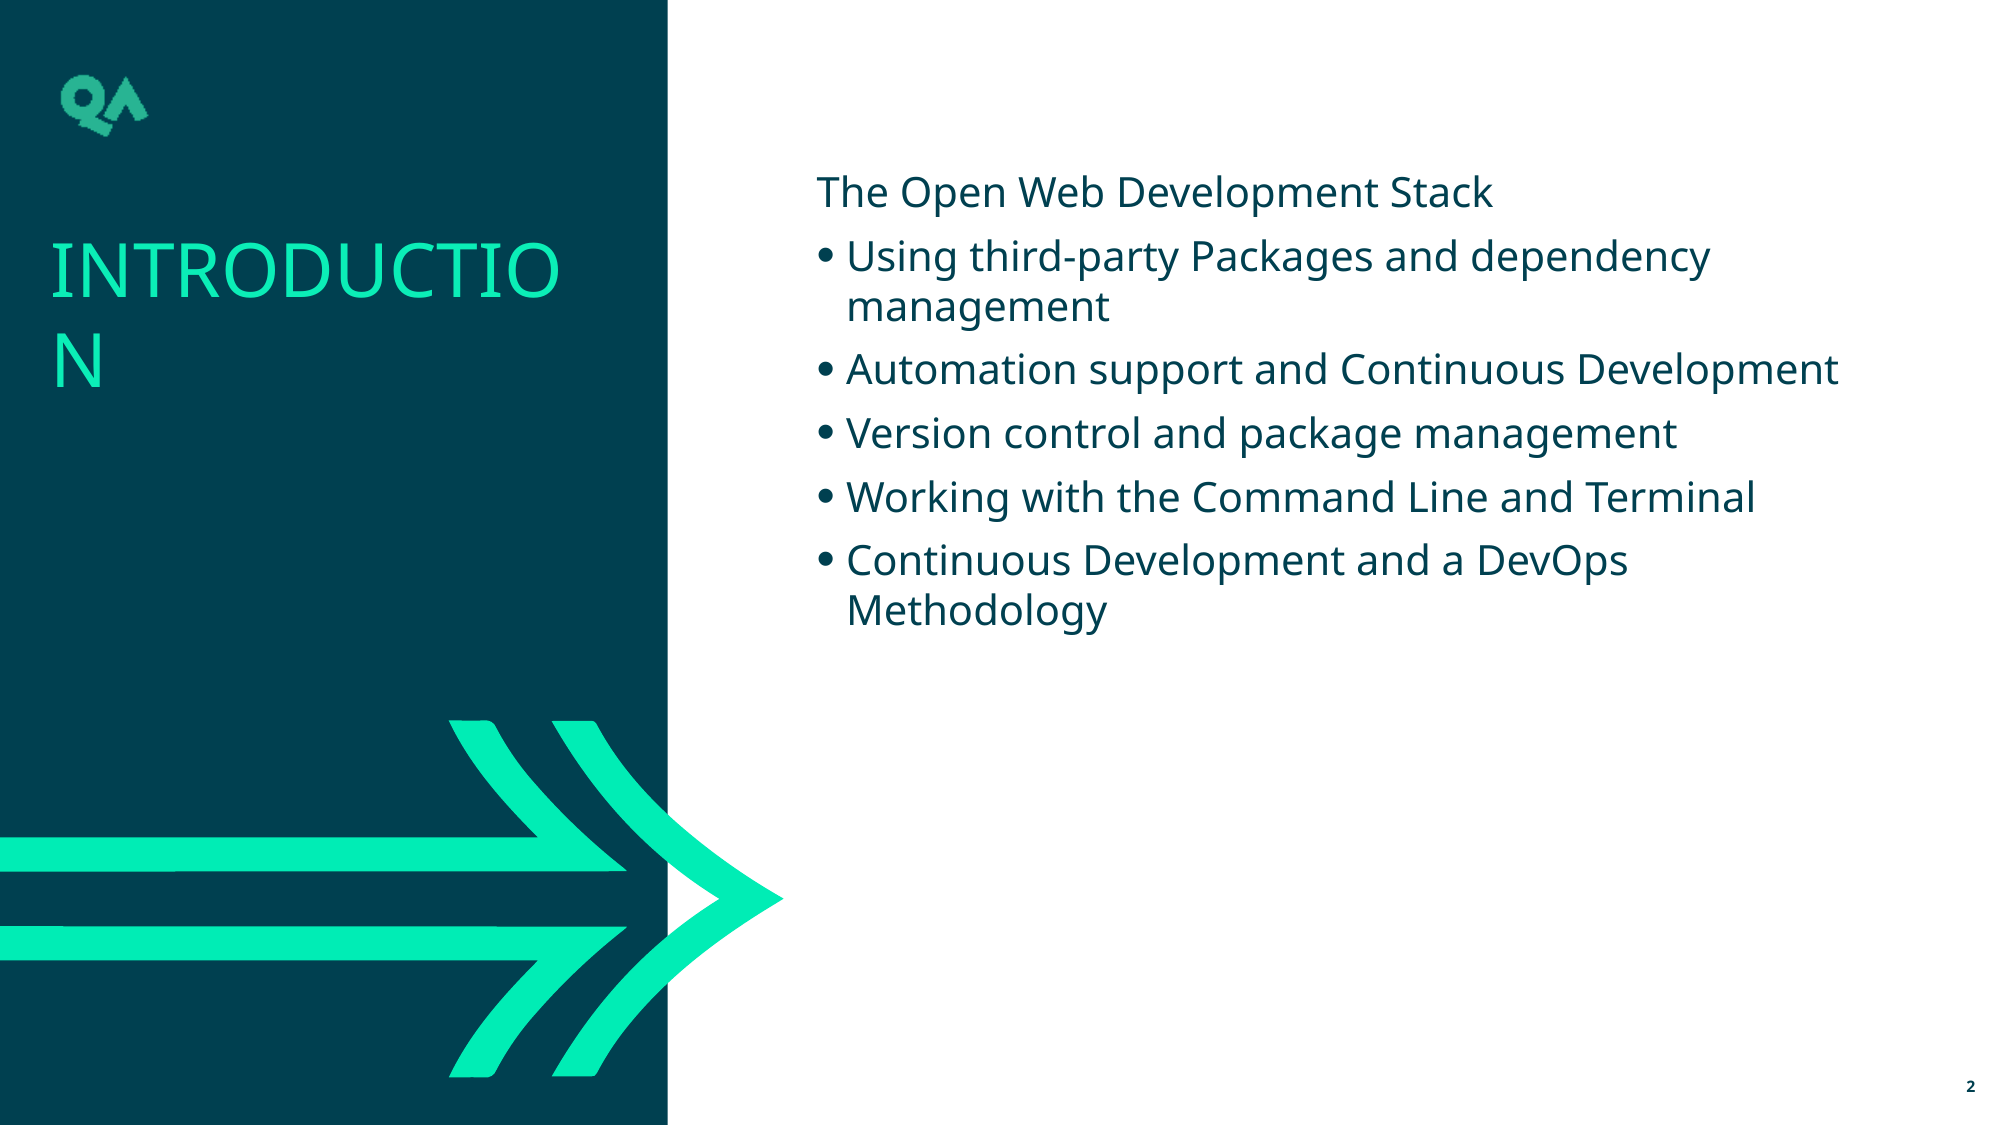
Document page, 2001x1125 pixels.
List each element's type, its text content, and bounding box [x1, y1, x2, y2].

list The Open Web Development Stack Using third-party Packages and dependency management Automation support and Continuous Development Version control and package management Working with the Command Line and Terminal Continuous Development and a DevOps Methodology [816, 165, 1847, 595]
slide_number 2 [1846, 1068, 1976, 1098]
list INTRODUCTION [50, 222, 616, 675]
